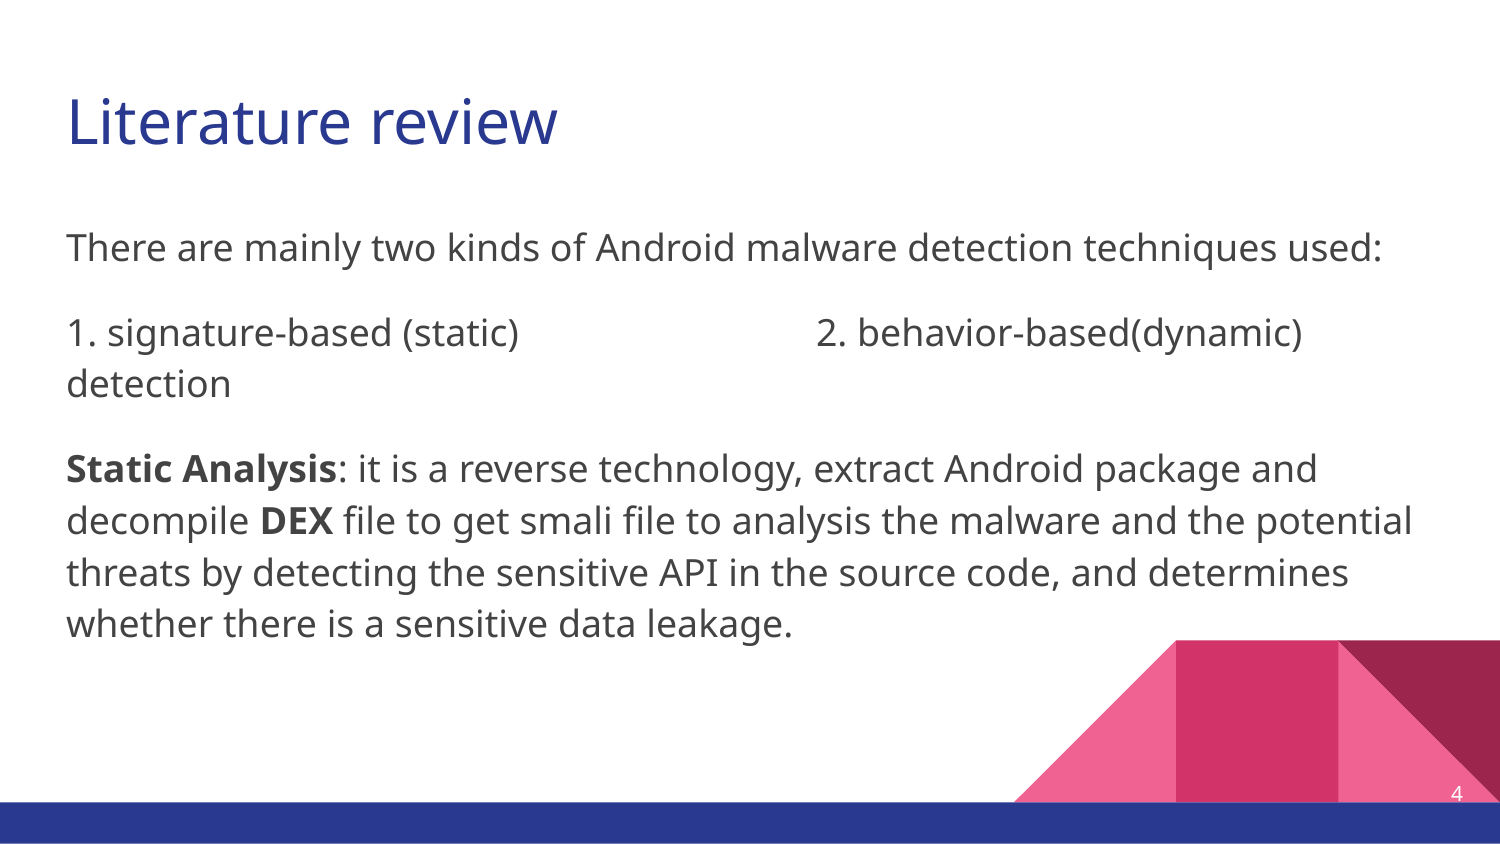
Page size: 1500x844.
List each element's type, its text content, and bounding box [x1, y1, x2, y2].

title Literature review [51, 67, 1449, 167]
list There are mainly two kinds of Android malware detection techniques used: 1. signature-based (static) 2. behavior-based(dynamic) detection Static Analysis: it is a reverse technology, extract Android package and decompile DEX file to get smali file to analysis the malware and the potential threats by detecting the sensitive API in the source code, and determines whether there is a sensitive data leakage. [51, 201, 1449, 750]
slide_number ‹#› [1387, 762, 1478, 828]
